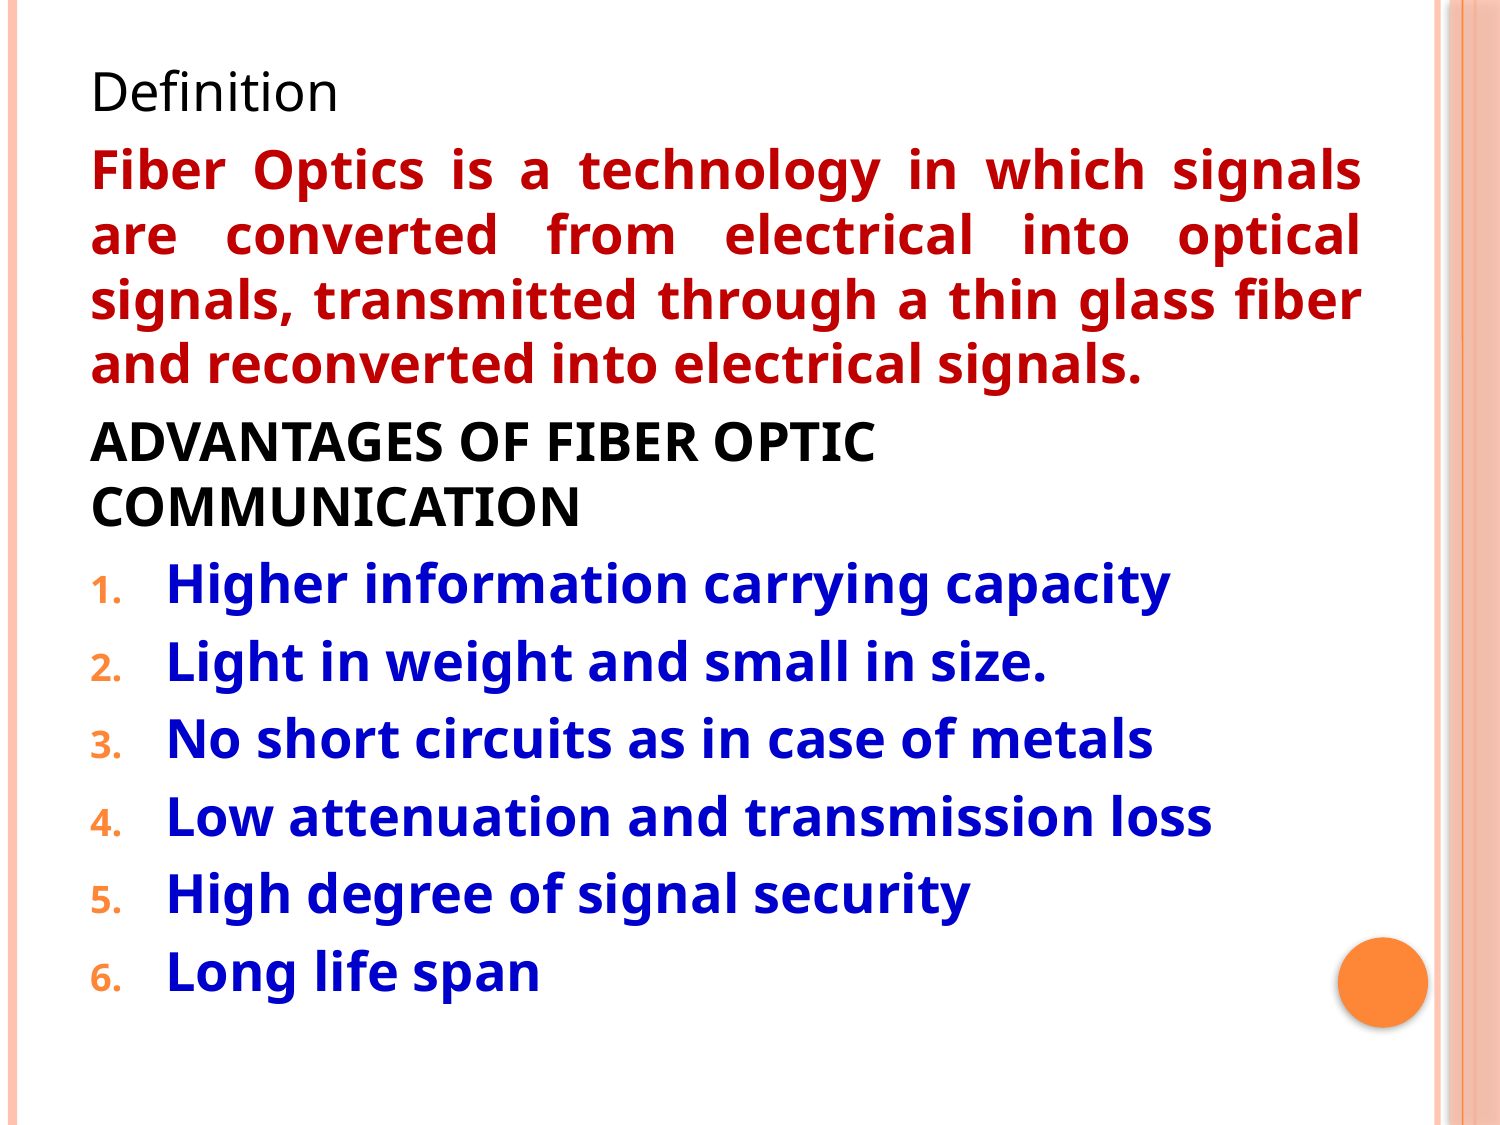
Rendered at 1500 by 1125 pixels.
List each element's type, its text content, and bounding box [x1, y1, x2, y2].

list Definition Fiber Optics is a technology in which signals are converted from electrical into optical signals, transmitted through a thin glass fiber and reconverted into electrical signals. ADVANTAGES OF FIBER OPTIC COMMUNICATION Higher information carrying capacity Light in weight and small in size. No short circuits as in case of metals Low attenuation and transmission loss High degree of signal security Long life span [75, 50, 1380, 1012]
